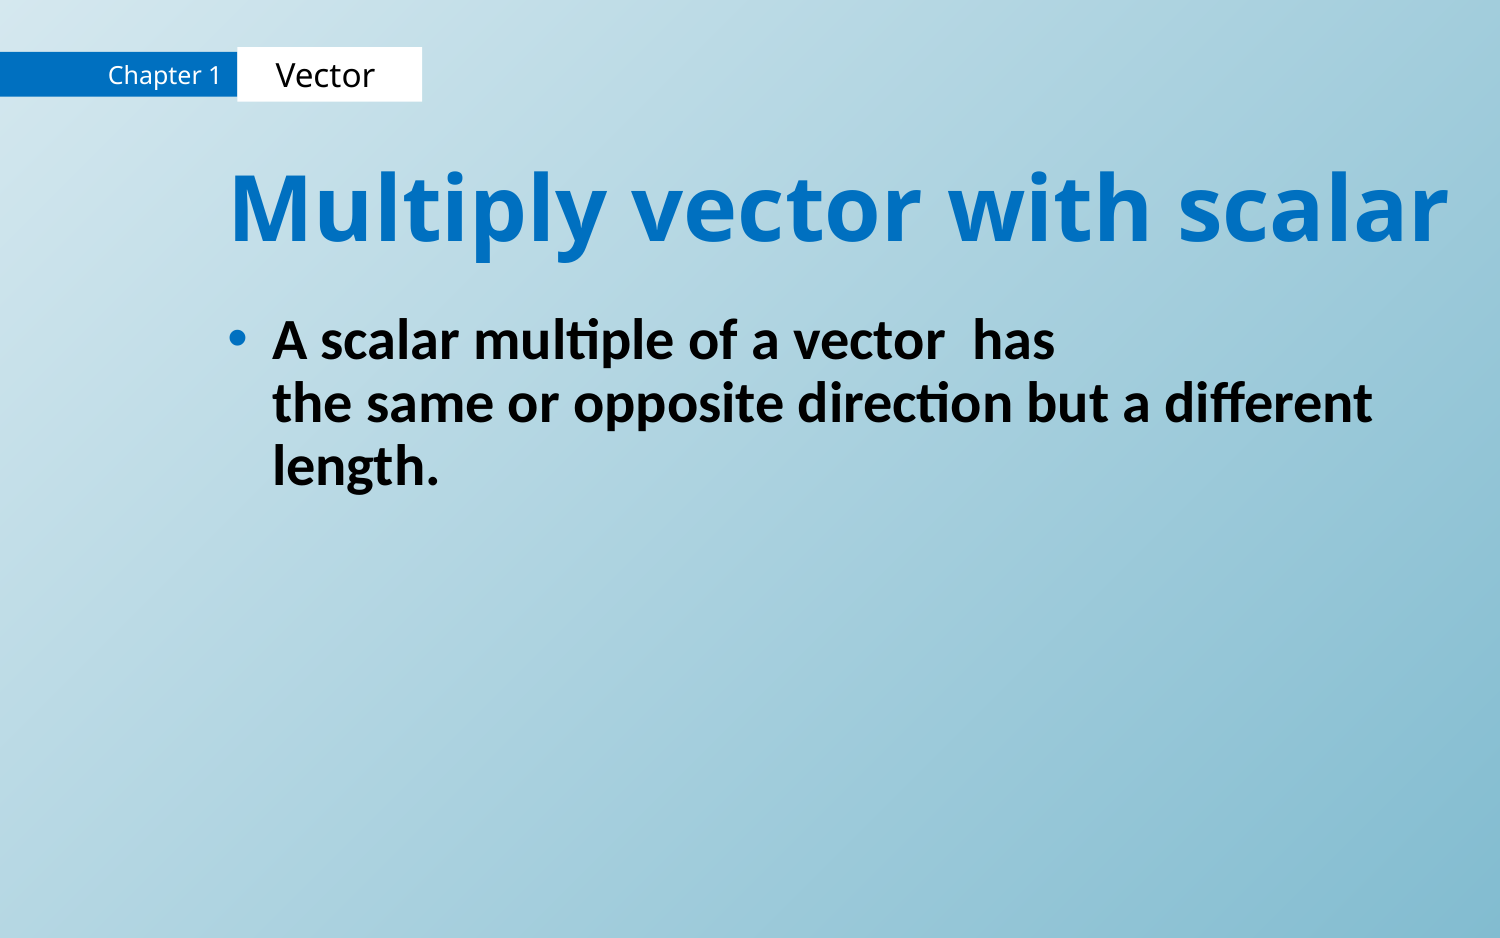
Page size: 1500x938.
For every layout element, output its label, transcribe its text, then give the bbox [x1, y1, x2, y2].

title Multiply vector with scalar [212, 139, 1478, 284]
